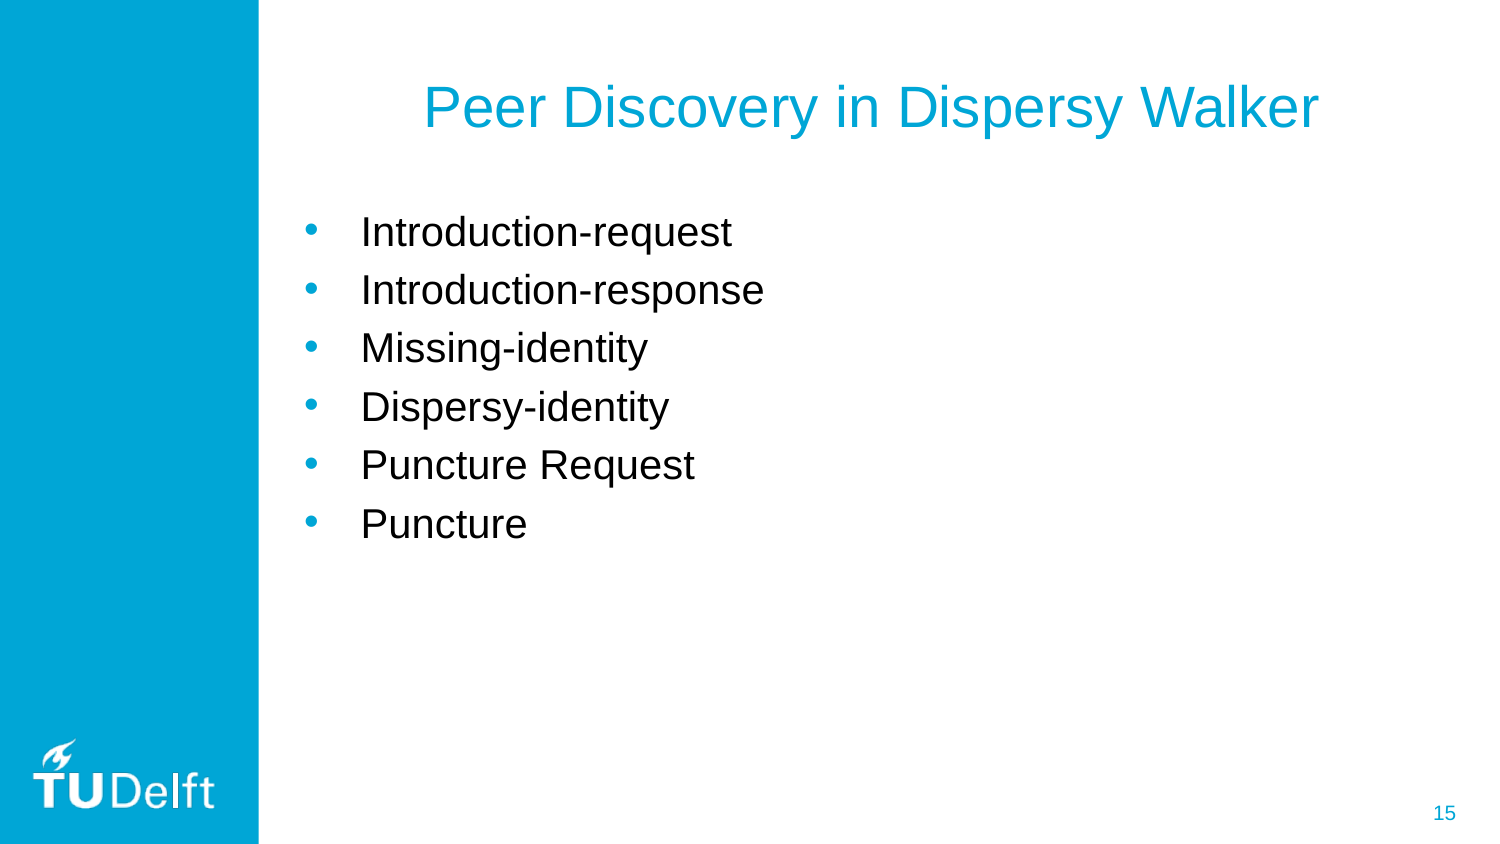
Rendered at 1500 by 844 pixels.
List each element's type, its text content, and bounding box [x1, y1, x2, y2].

title Peer Discovery in Dispersy Walker [289, 33, 1455, 175]
list Introduction-request Introduction-response Missing-identity Dispersy-identity Puncture Request Puncture [289, 196, 1455, 769]
